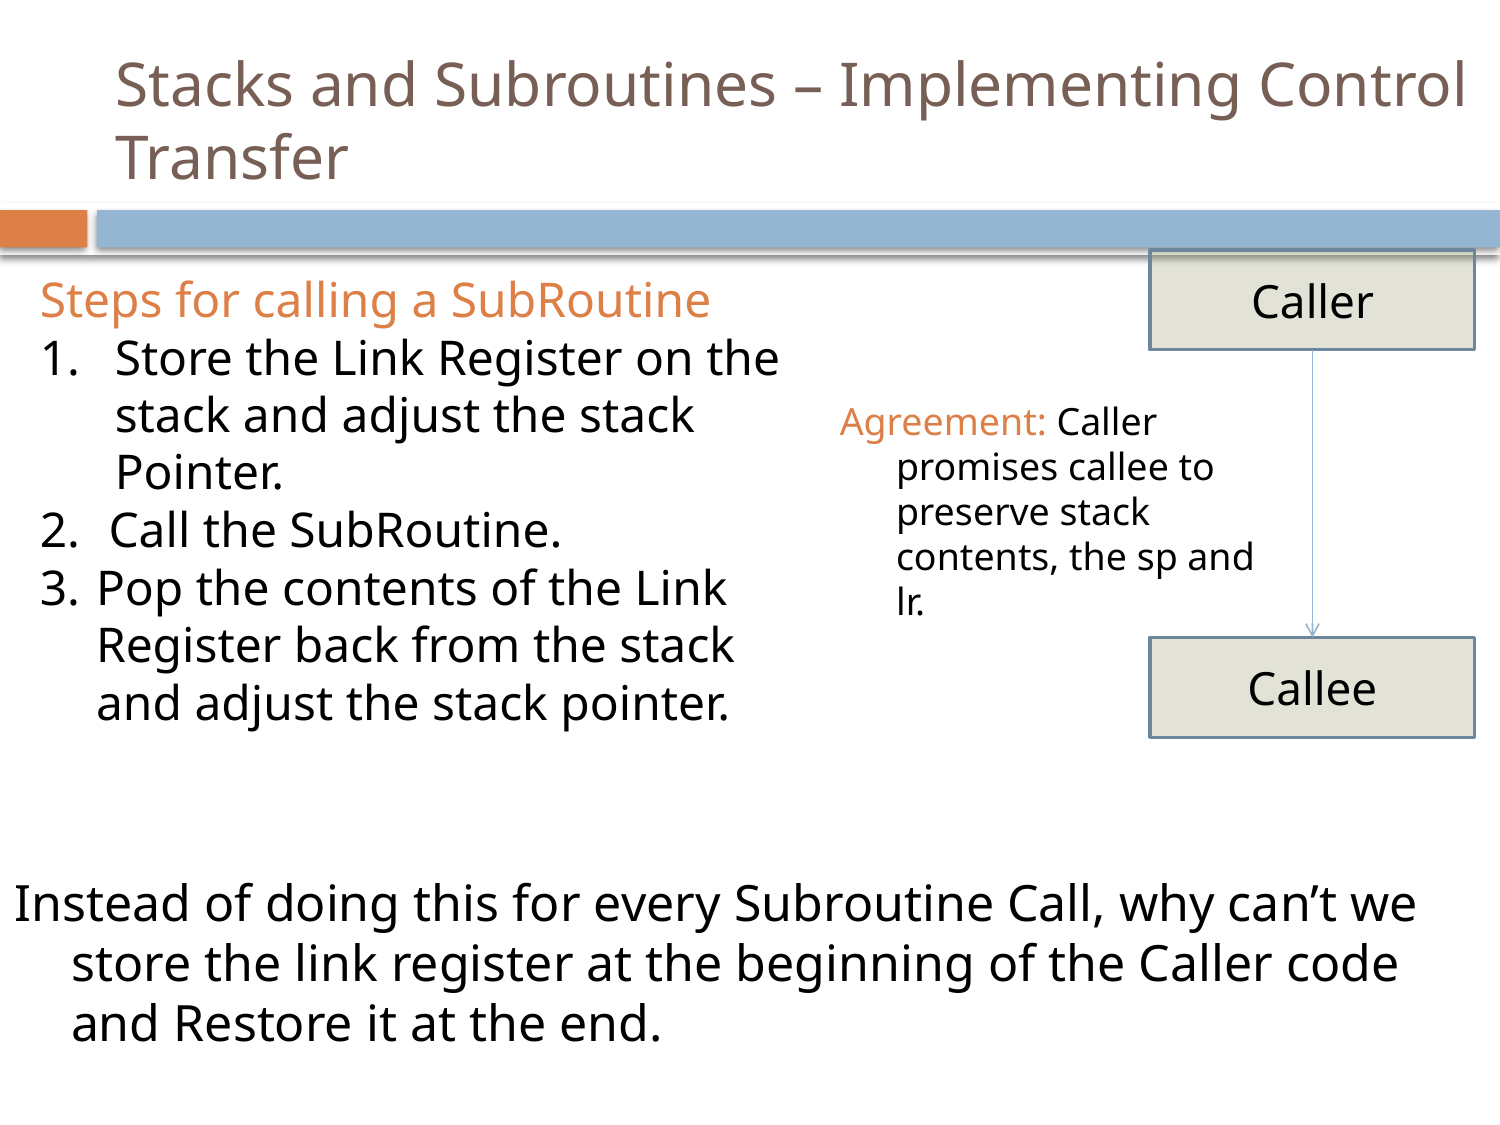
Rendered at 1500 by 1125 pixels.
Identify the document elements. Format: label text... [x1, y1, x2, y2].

title Stacks and Subroutines – Implementing Control Transfer [100, 37, 1500, 200]
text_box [1149, 249, 1476, 738]
text_box Steps for calling a SubRoutine Store the Link Register on the stack and adjust the stack Pointer. Call the SubRoutine. Pop the contents of the Link Register back from the stack and adjust the stack pointer. [24, 262, 813, 852]
text_box Instead of doing this for every Subroutine Call, why can’t we store the link register at the beginning of the Caller code and Restore it at the end. [0, 863, 1500, 1059]
list [100, 262, 1438, 863]
text_box Agreement: Caller promises callee to preserve stack contents, the sp and lr. [824, 390, 1143, 676]
